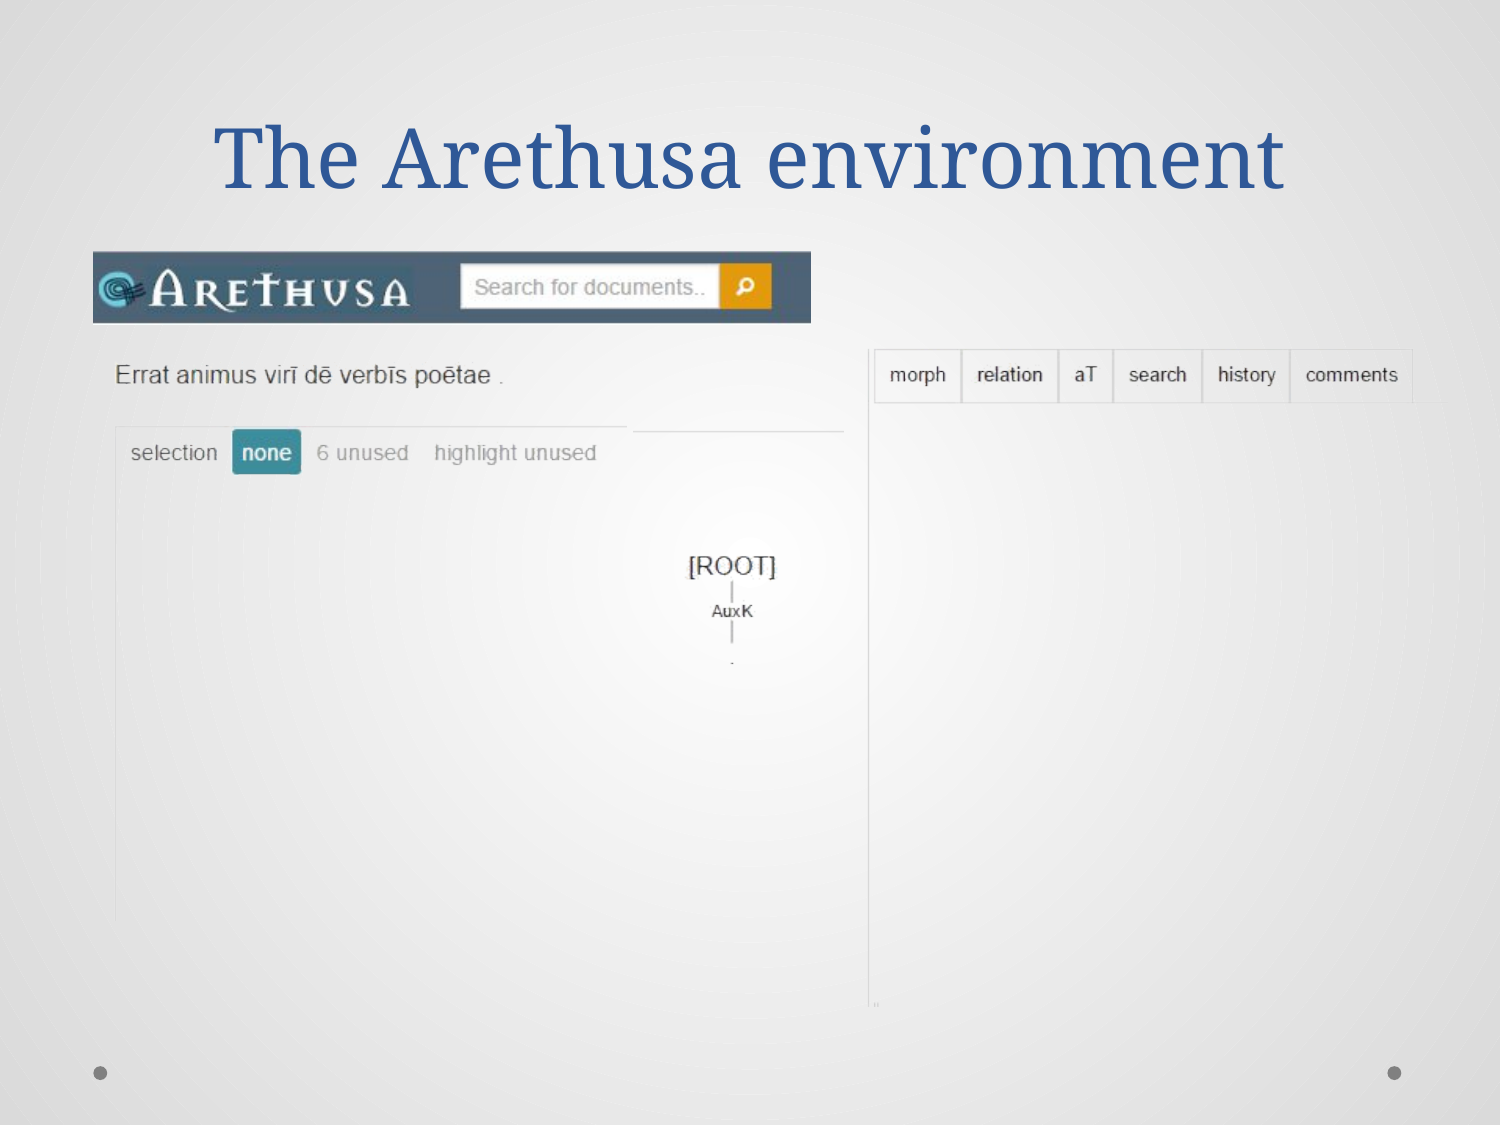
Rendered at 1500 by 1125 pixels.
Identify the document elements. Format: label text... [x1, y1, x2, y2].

picture [92, 251, 811, 326]
picture [633, 324, 1448, 1007]
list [87, 337, 627, 921]
title The Arethusa environment [75, 0, 1425, 213]
